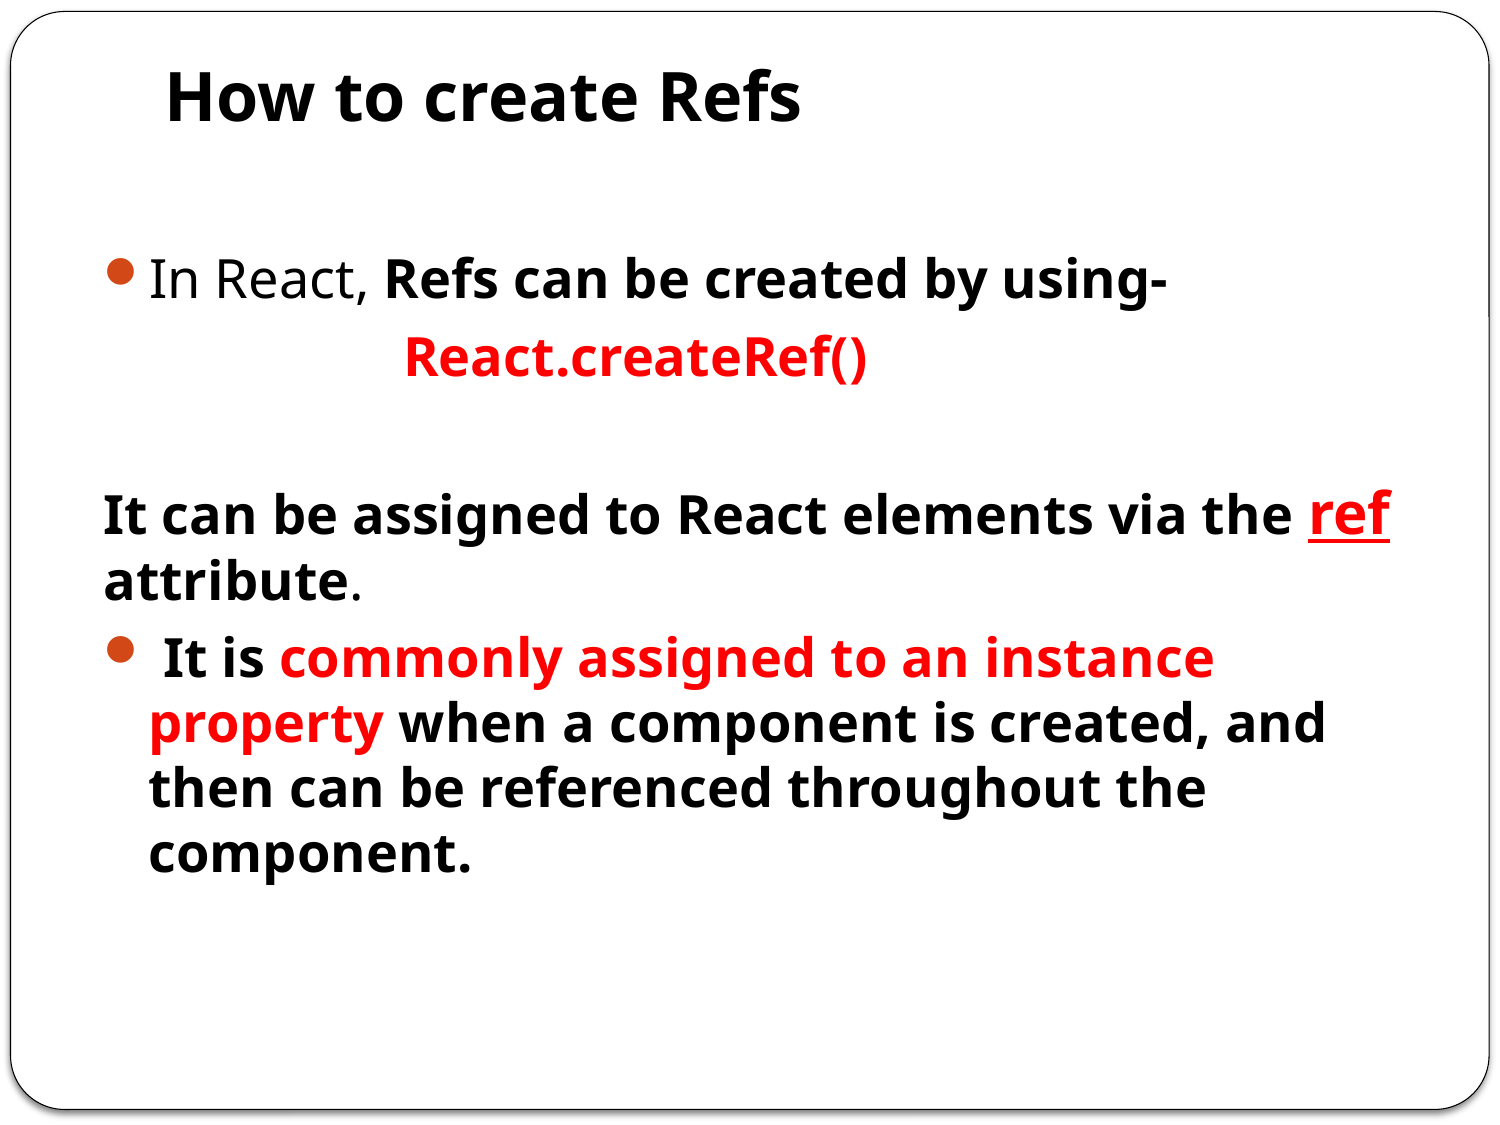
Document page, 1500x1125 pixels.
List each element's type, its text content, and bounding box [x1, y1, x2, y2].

list In React, Refs can be created by using- React.createRef() It can be assigned to React elements via the ref attribute. It is commonly assigned to an instance property when a component is created, and then can be referenced throughout the component. [88, 237, 1425, 1080]
title How to create Refs [150, 45, 1425, 233]
